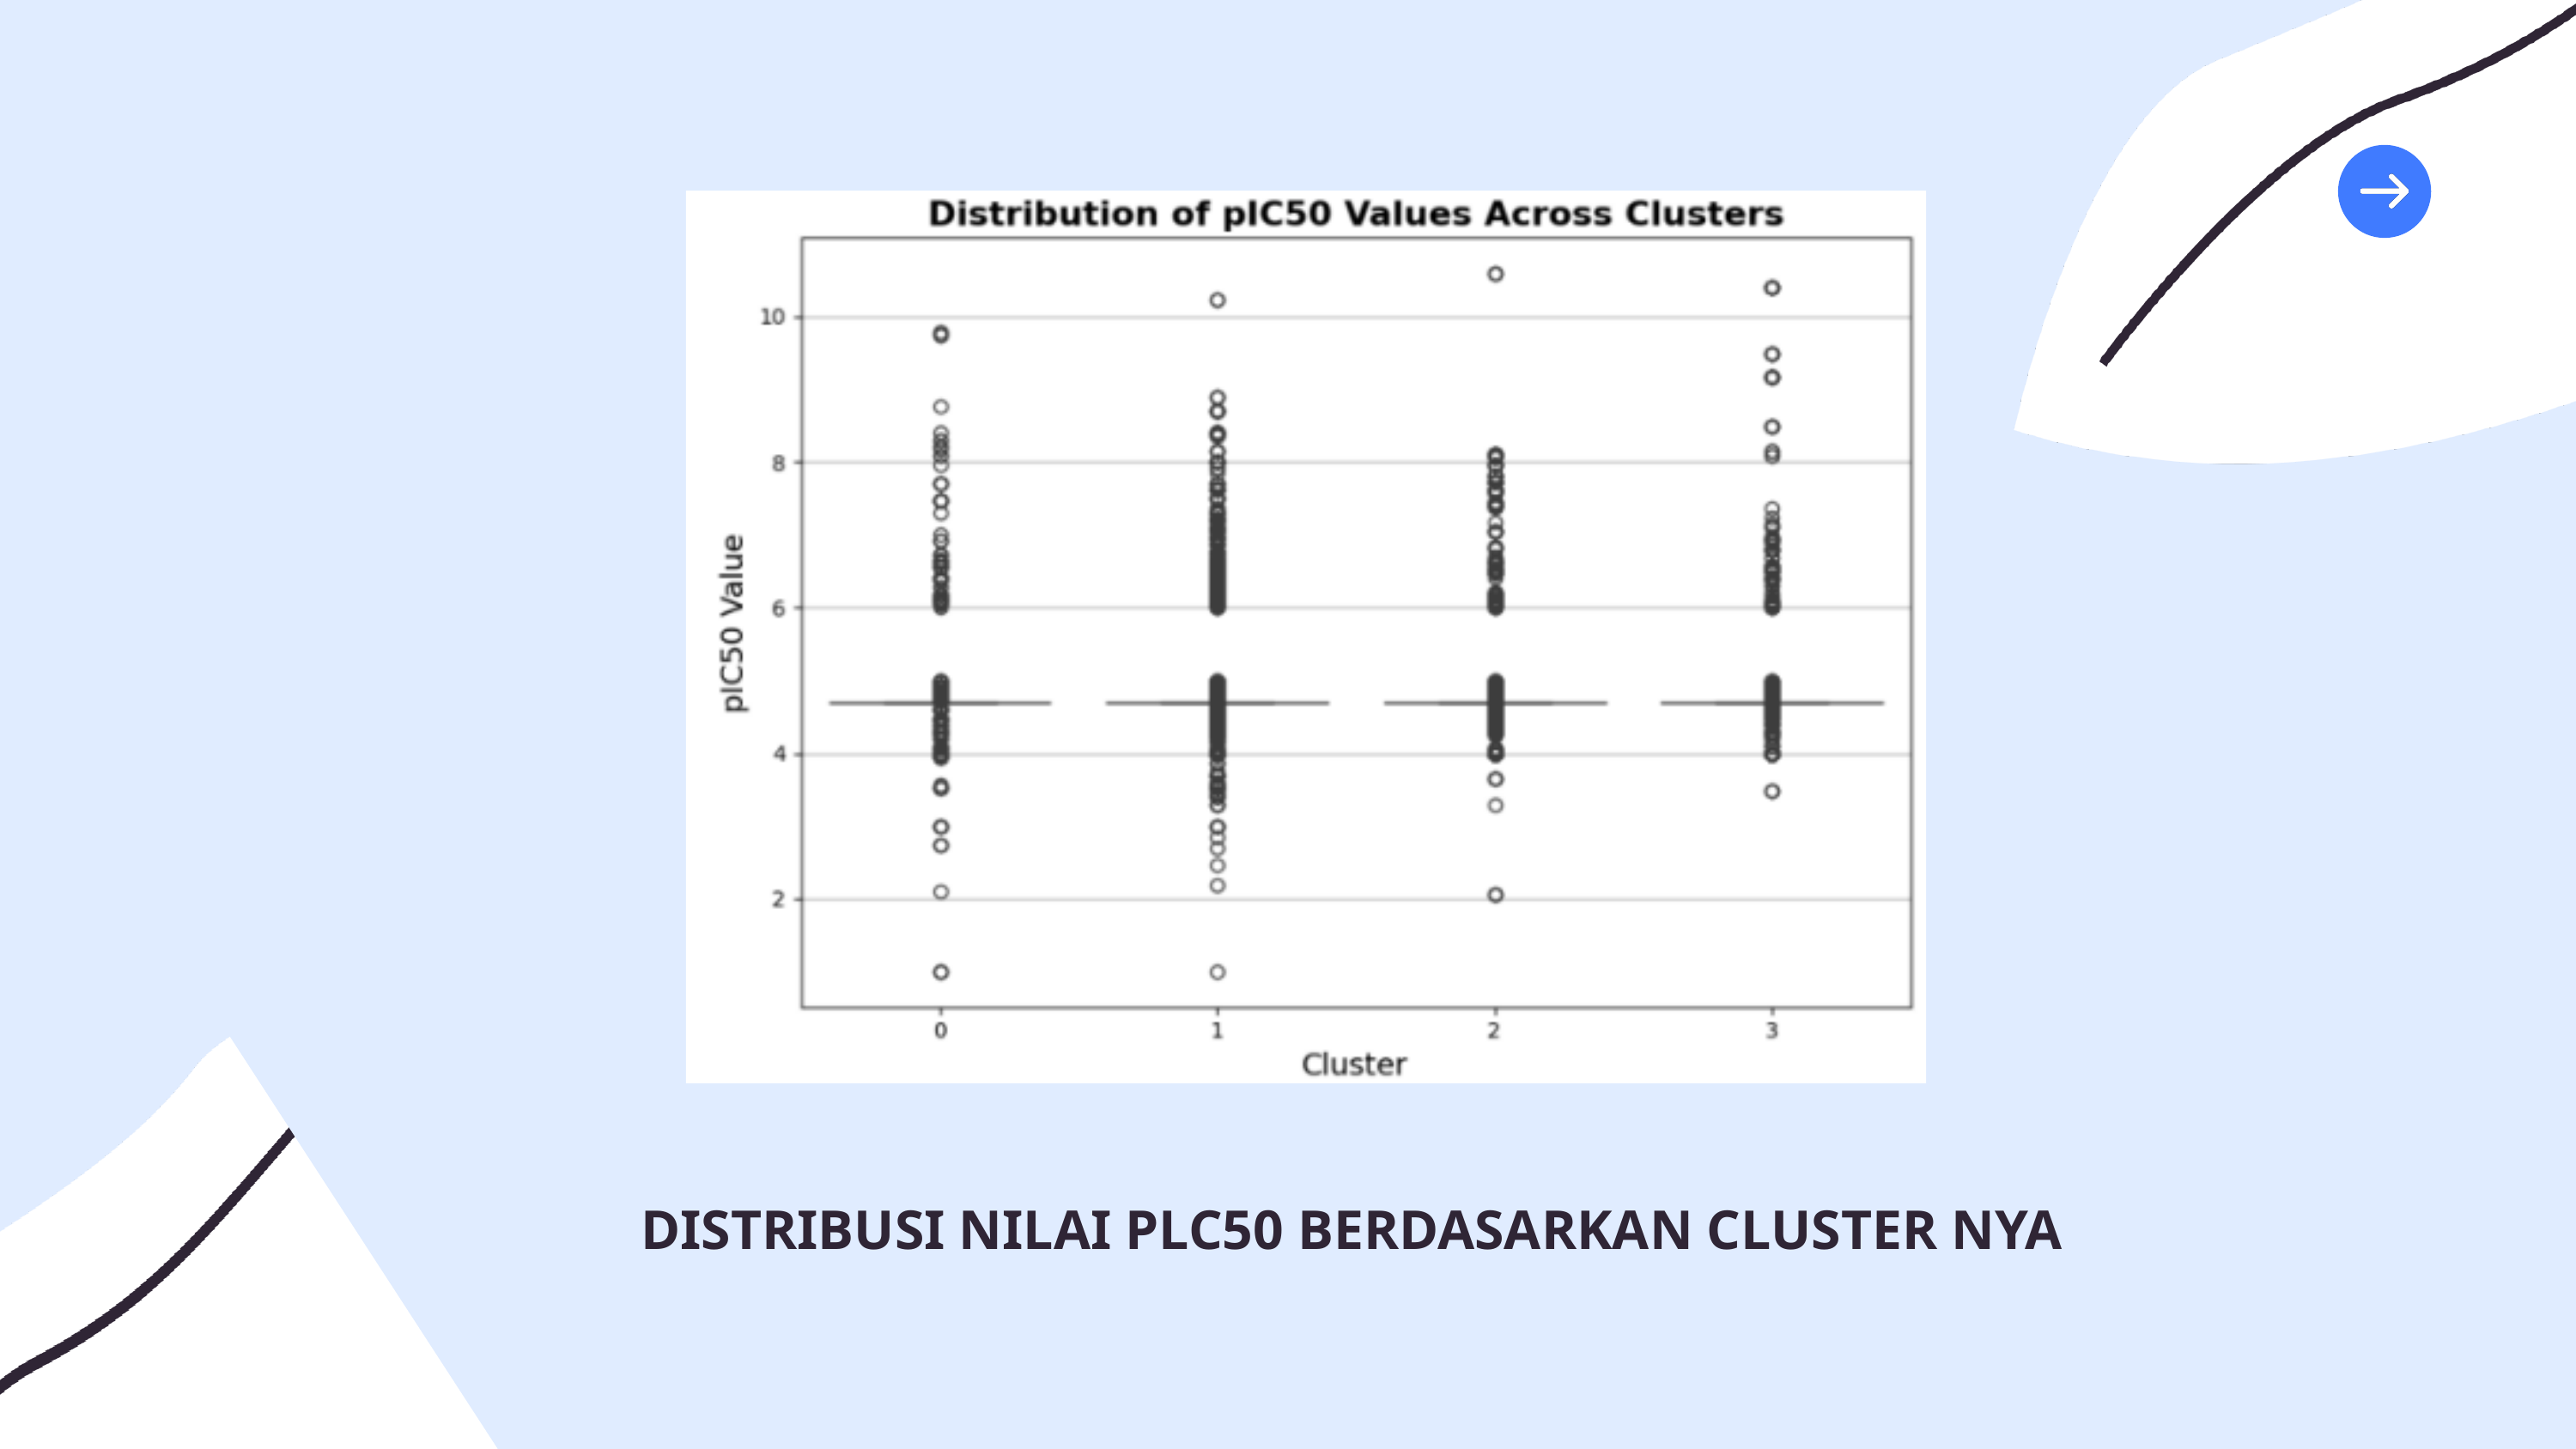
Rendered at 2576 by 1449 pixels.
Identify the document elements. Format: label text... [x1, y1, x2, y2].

text_box [0, 939, 498, 1449]
text_box [685, 191, 1927, 1083]
text_box [2014, 0, 2576, 507]
text_box DISTRIBUSI NILAI PLC50 BERDASARKAN CLUSTER NYA [622, 1201, 2083, 1261]
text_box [2337, 144, 2432, 239]
